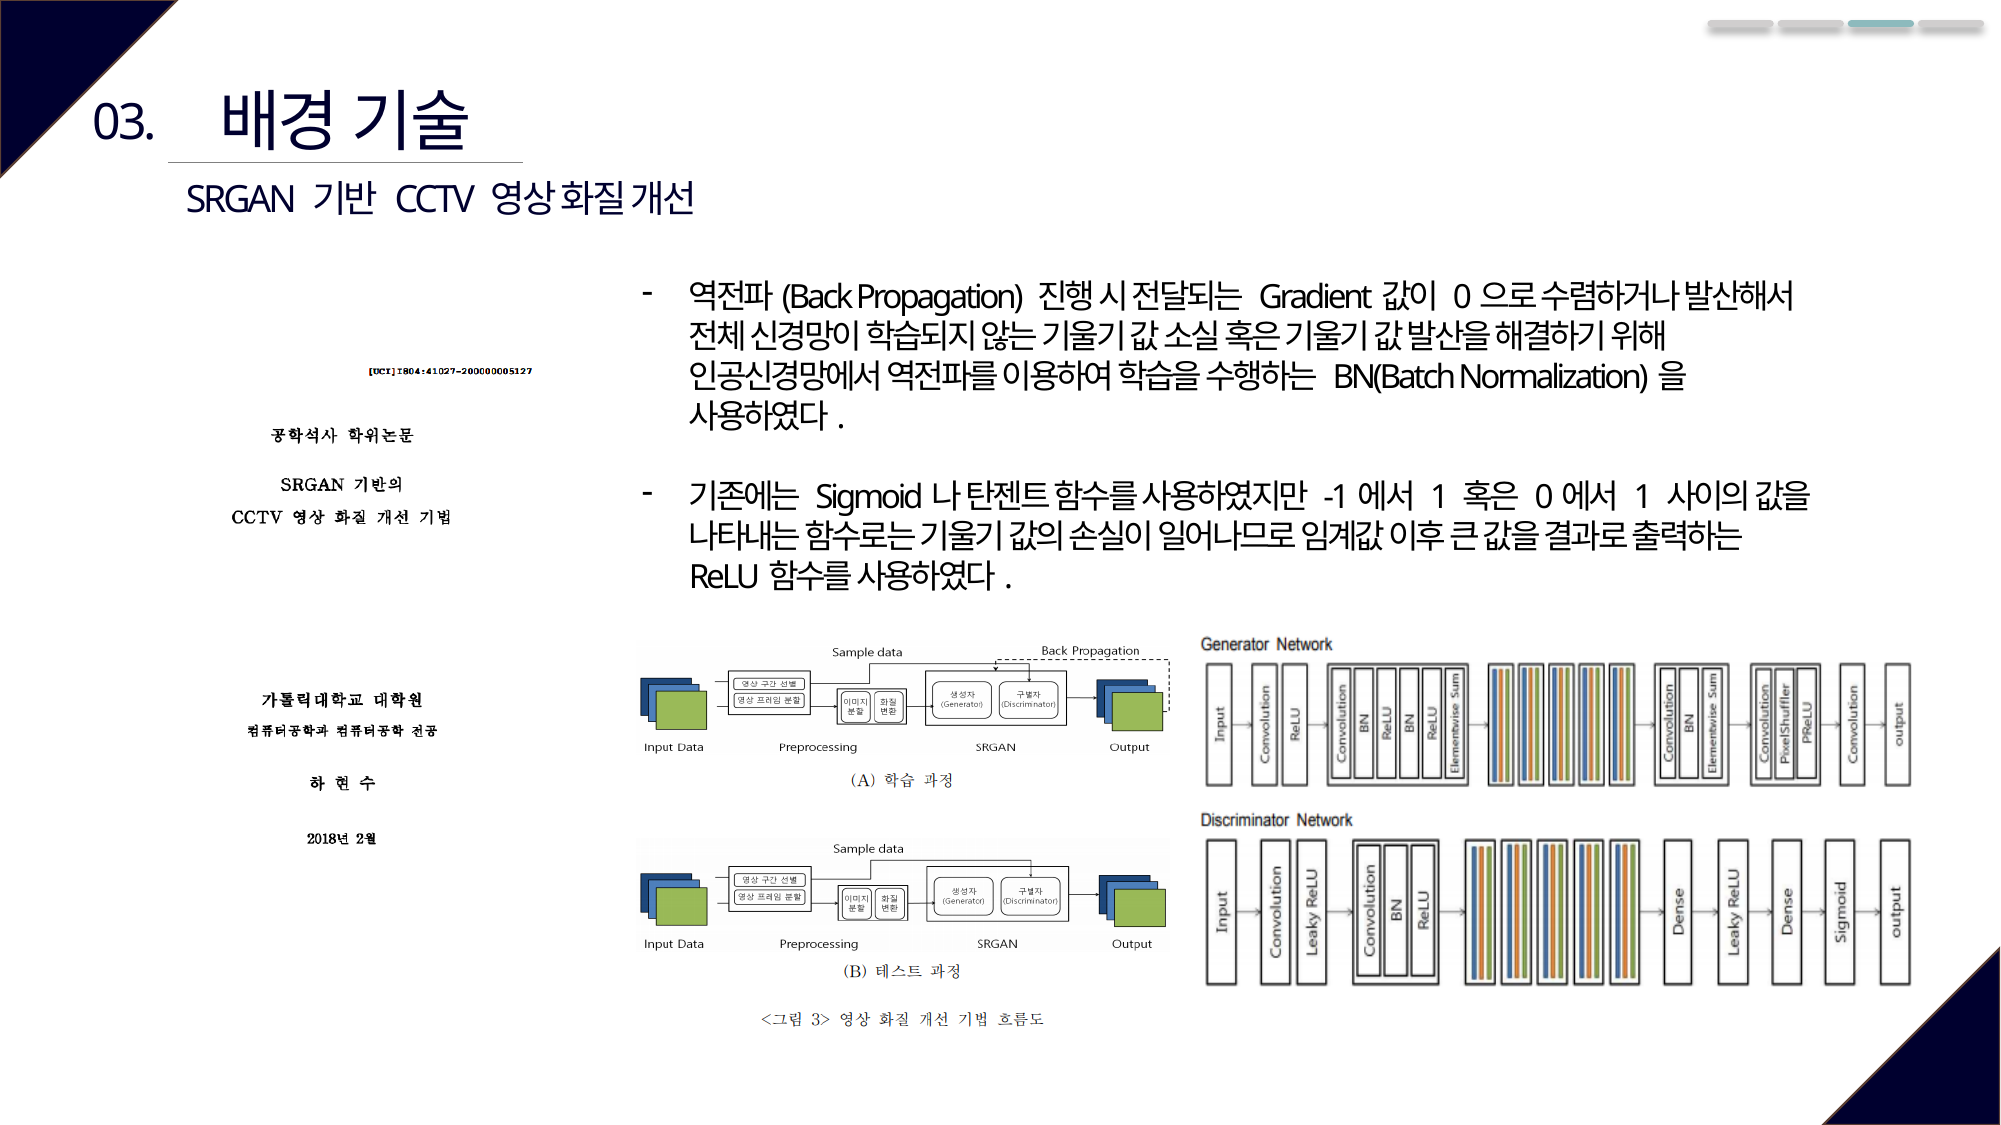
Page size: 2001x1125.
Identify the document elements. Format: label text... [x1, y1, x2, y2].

text_box 배경 기술 [204, 163, 487, 167]
text_box SRGAN 기반 CCTV 영상 화질 개선 [170, 167, 712, 227]
text_box 배경 기술 [204, 71, 487, 162]
picture [614, 627, 1922, 1038]
picture [125, 360, 541, 847]
text_box 역전파(Back Propagation) 진행 시 전달되는 Gradient값이 0으로 수렴하거나 발산해서 전체 신경망이 학습되지 않는 기울기 값 소실 혹은 기울기 값 발산을 해결하기 위해 인공신경망에서 역전파를 이용하여 학습을 수행하는 BN(Batch Normalization)을 사용하였다. 기존에는 Sigmoid나 탄젠트 함수를 사용하였지만 -1에서 1 혹은 0에서 1 사이의 값을 나타내는 함수로는 기울기 값의 손실이 일어나므로 임계값 이후 큰 값을 결과로 출력하는 ReLU함수를 사용하였다. [627, 268, 1834, 603]
text_box 03. [78, 81, 172, 157]
